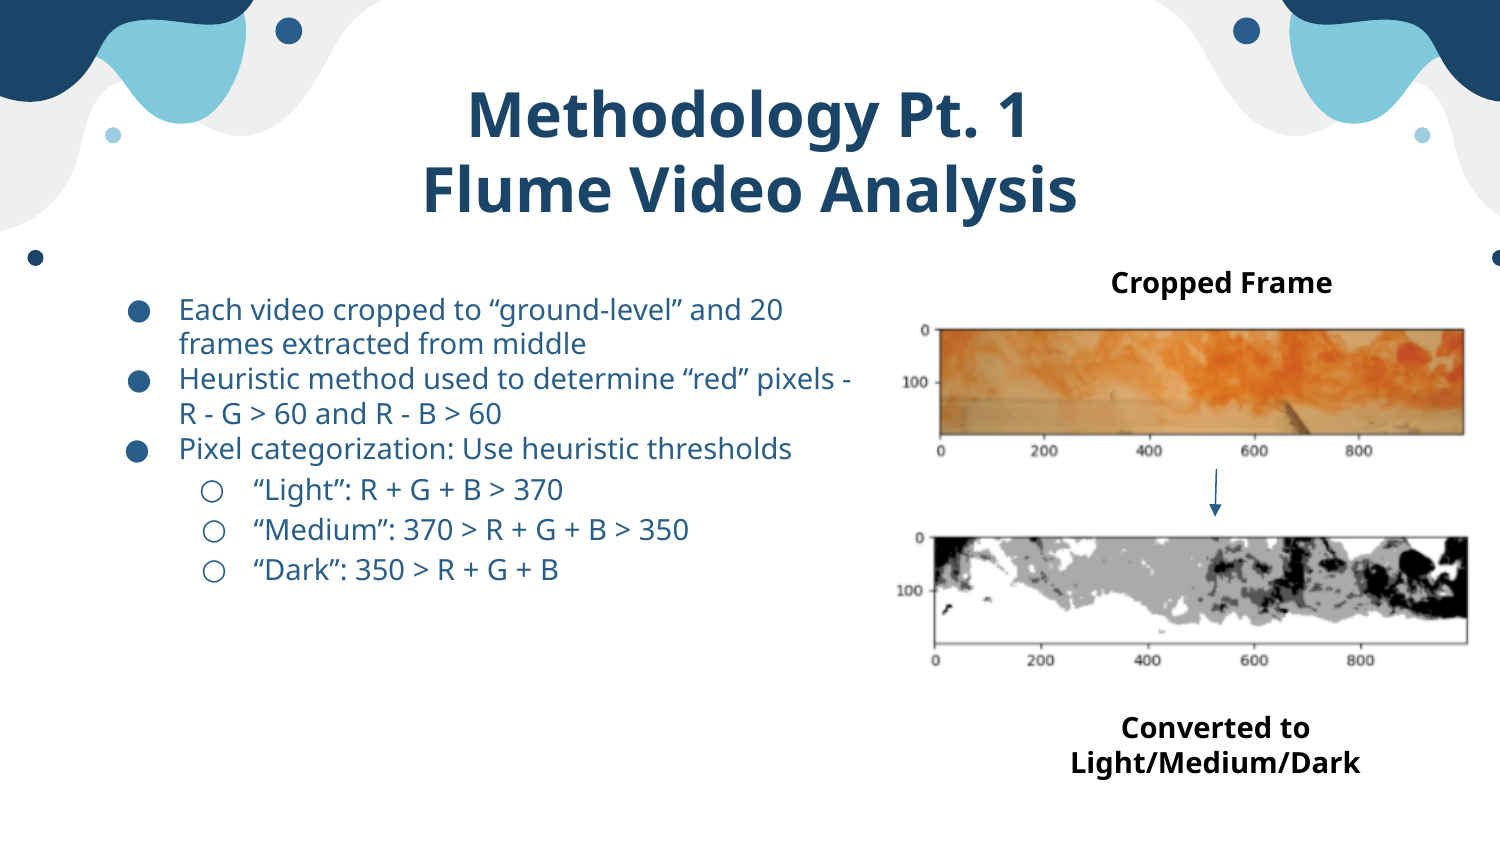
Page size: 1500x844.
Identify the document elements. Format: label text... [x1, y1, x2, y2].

text_box Cropped Frame [1095, 249, 1367, 313]
picture [895, 514, 1477, 686]
list Each video cropped to “ground-level” and 20 frames extracted from middle Heuristic method used to determine “red” pixels - R - G > 60 and R - B > 60 Pixel categorization: Use heuristic thresholds “Light”: R + G + B > 370 “Medium”: 370 > R + G + B > 350 “Dark”: 350 > R + G + B [88, 275, 882, 771]
text_box Converted to Light/Medium/Dark [1049, 695, 1383, 794]
picture [889, 315, 1477, 470]
title Methodology Pt. 1 Flume Video Analysis [88, 59, 1412, 154]
